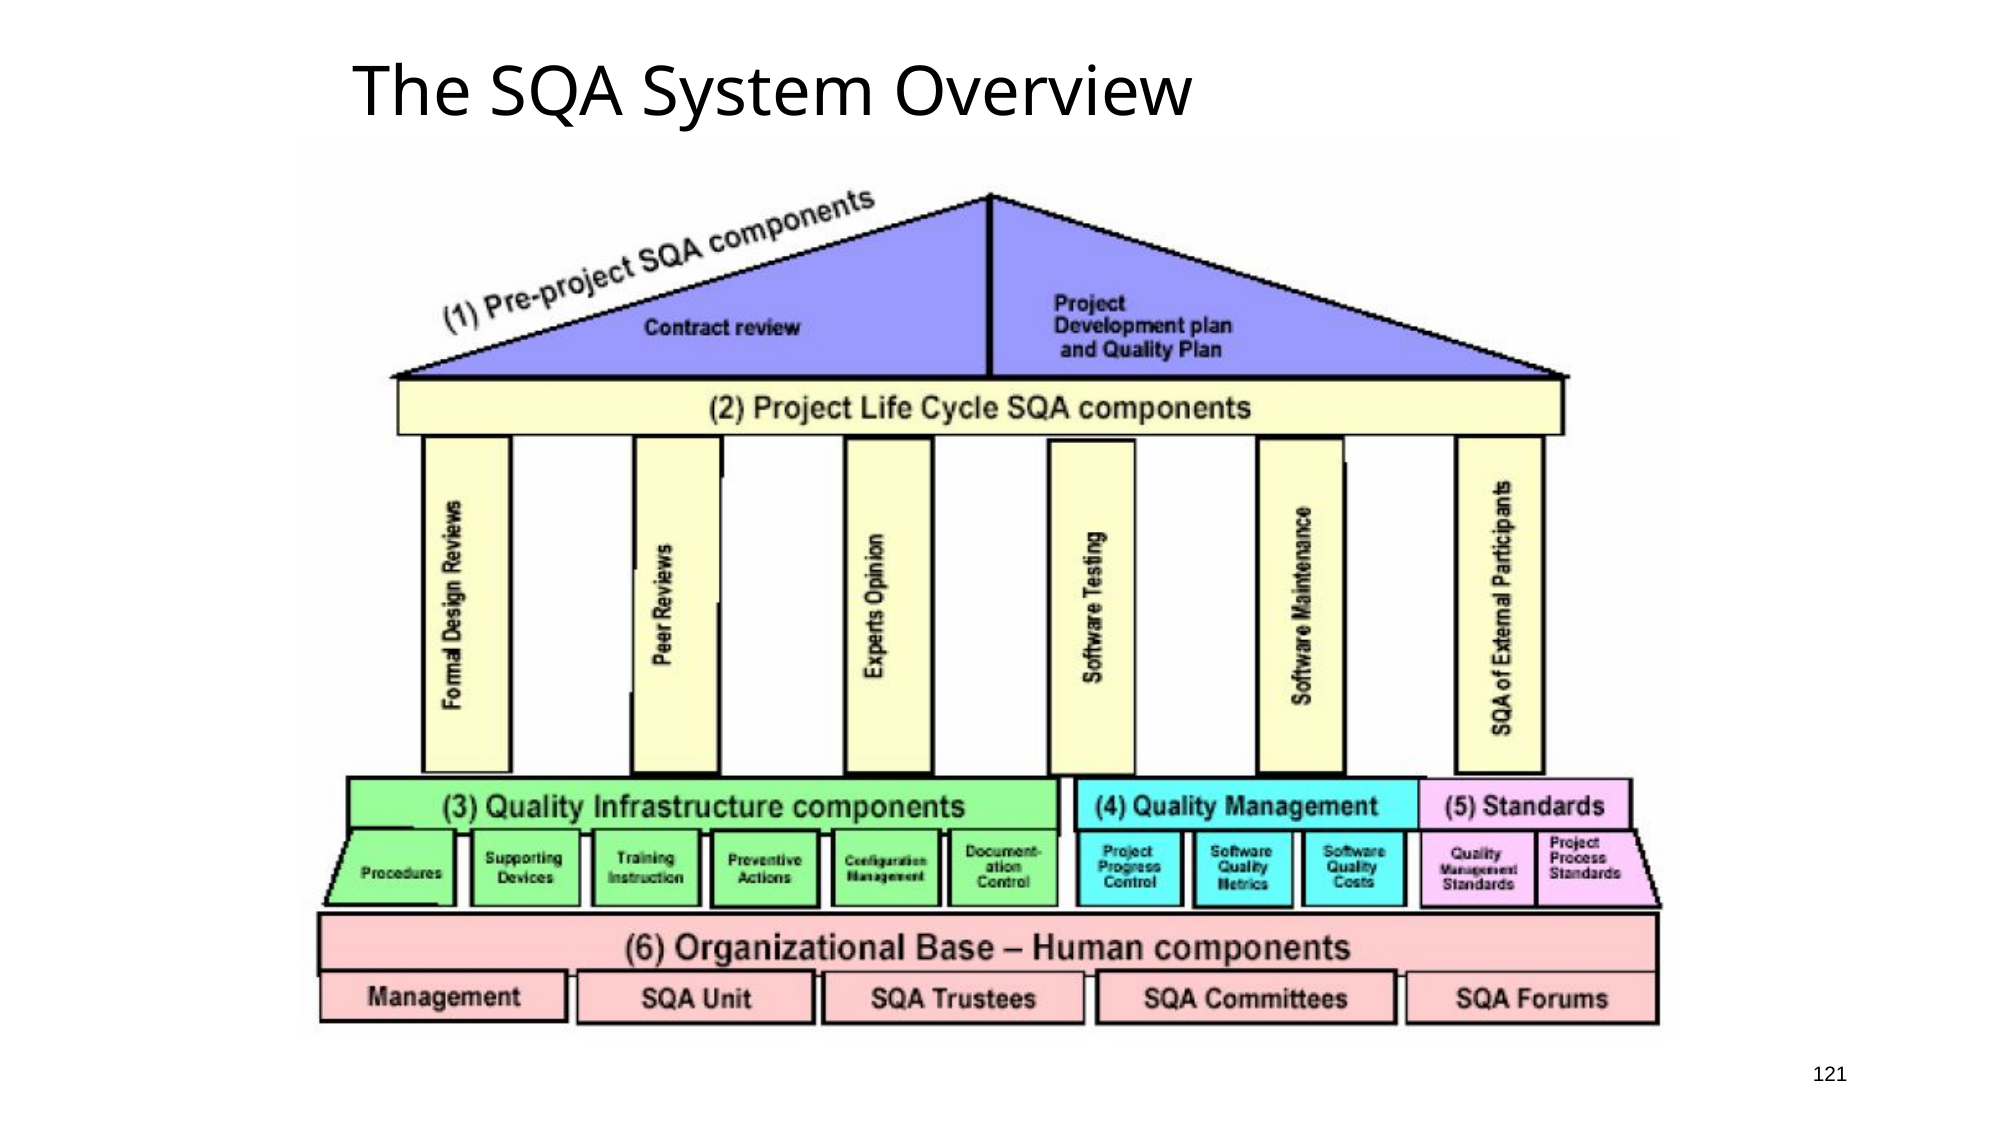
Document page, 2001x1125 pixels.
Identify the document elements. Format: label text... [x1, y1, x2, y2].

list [299, 137, 1675, 1043]
title The SQA System Overview [337, 0, 1675, 137]
slide_number 121 [1412, 1042, 1863, 1103]
